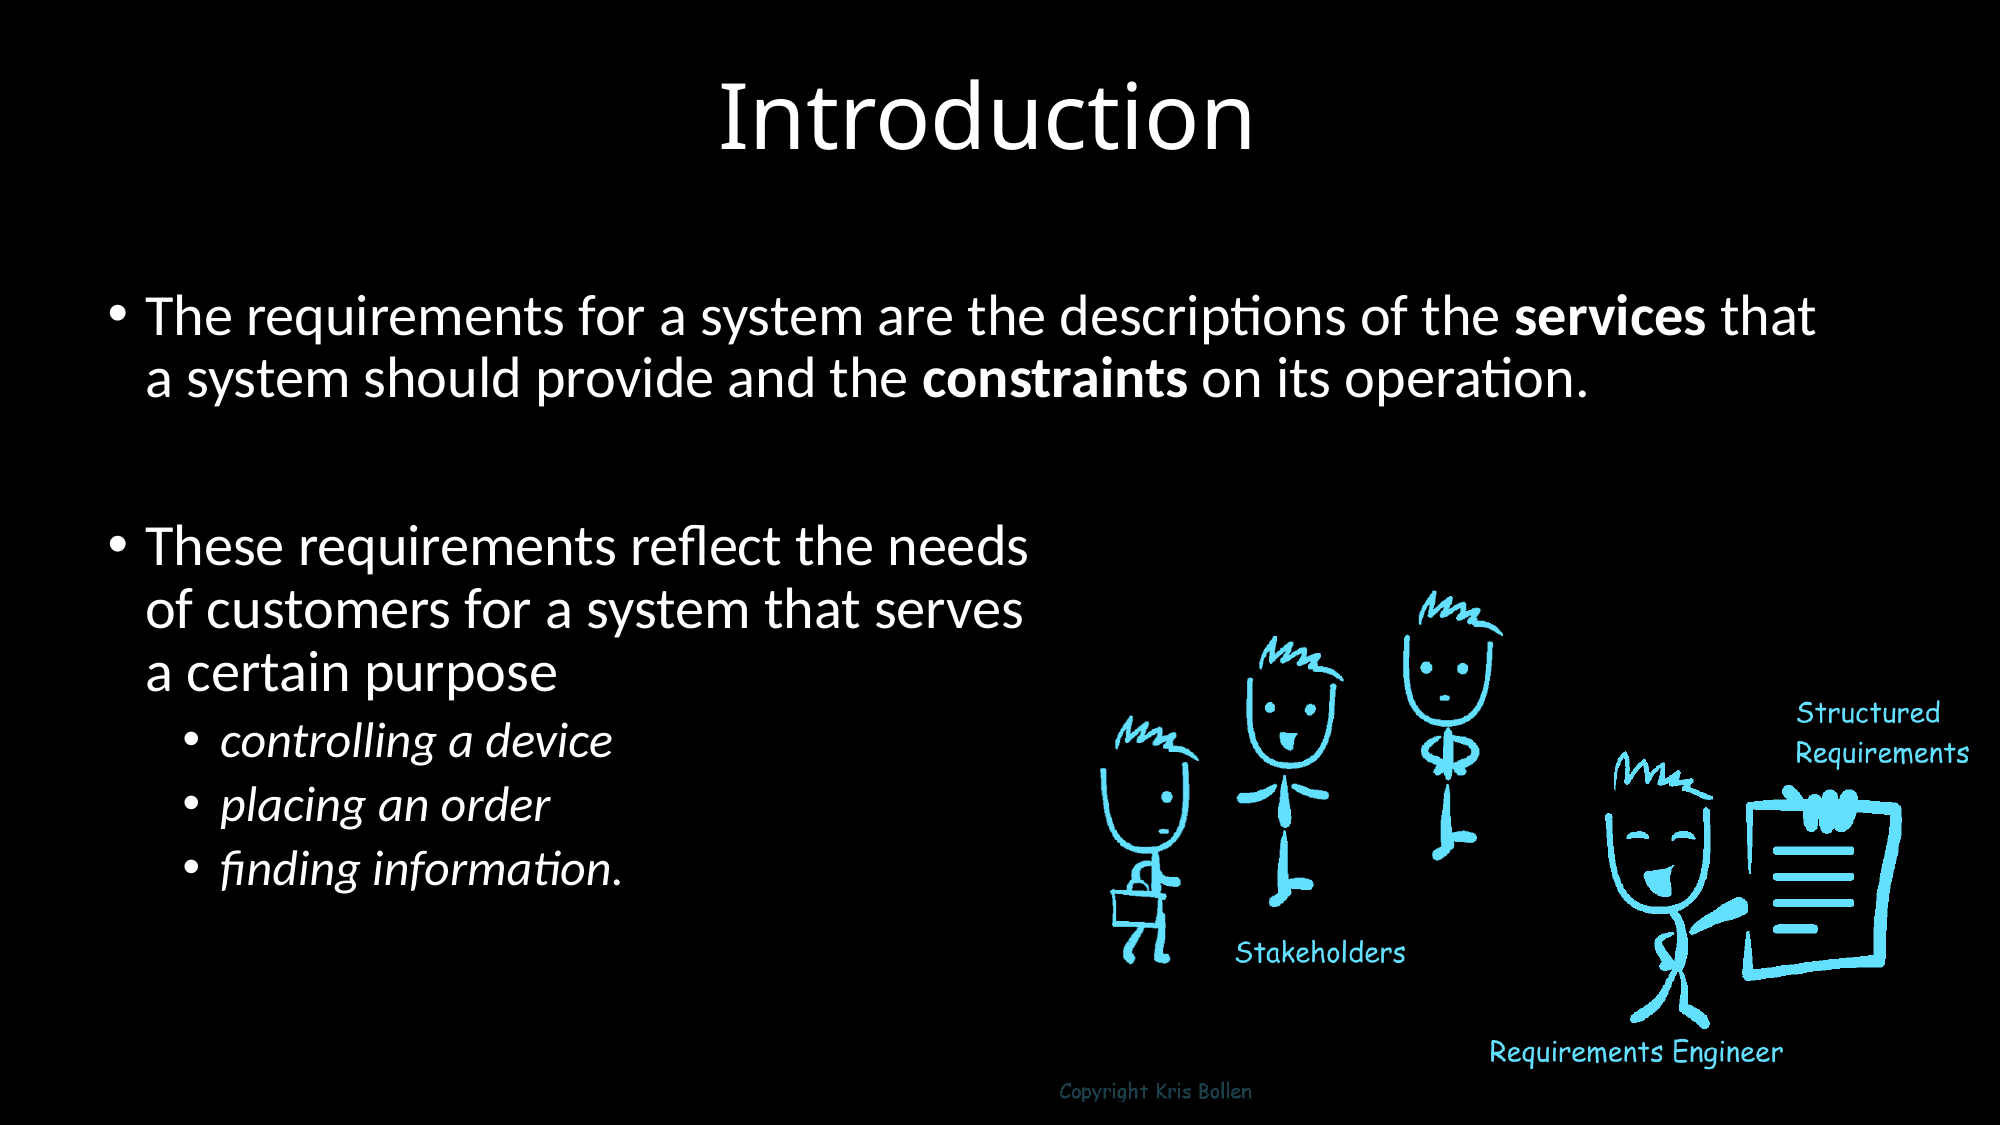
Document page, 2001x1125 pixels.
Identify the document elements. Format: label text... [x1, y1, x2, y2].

picture [1056, 547, 2000, 1102]
list The requirements for a system are the descriptions of the services that a system should provide and the constraints on its operation. These requirements reflect the needs of customers for a system that serves a certain purpose controlling a device placing an order finding information. [92, 277, 1863, 1014]
title Introduction [137, 11, 1863, 229]
